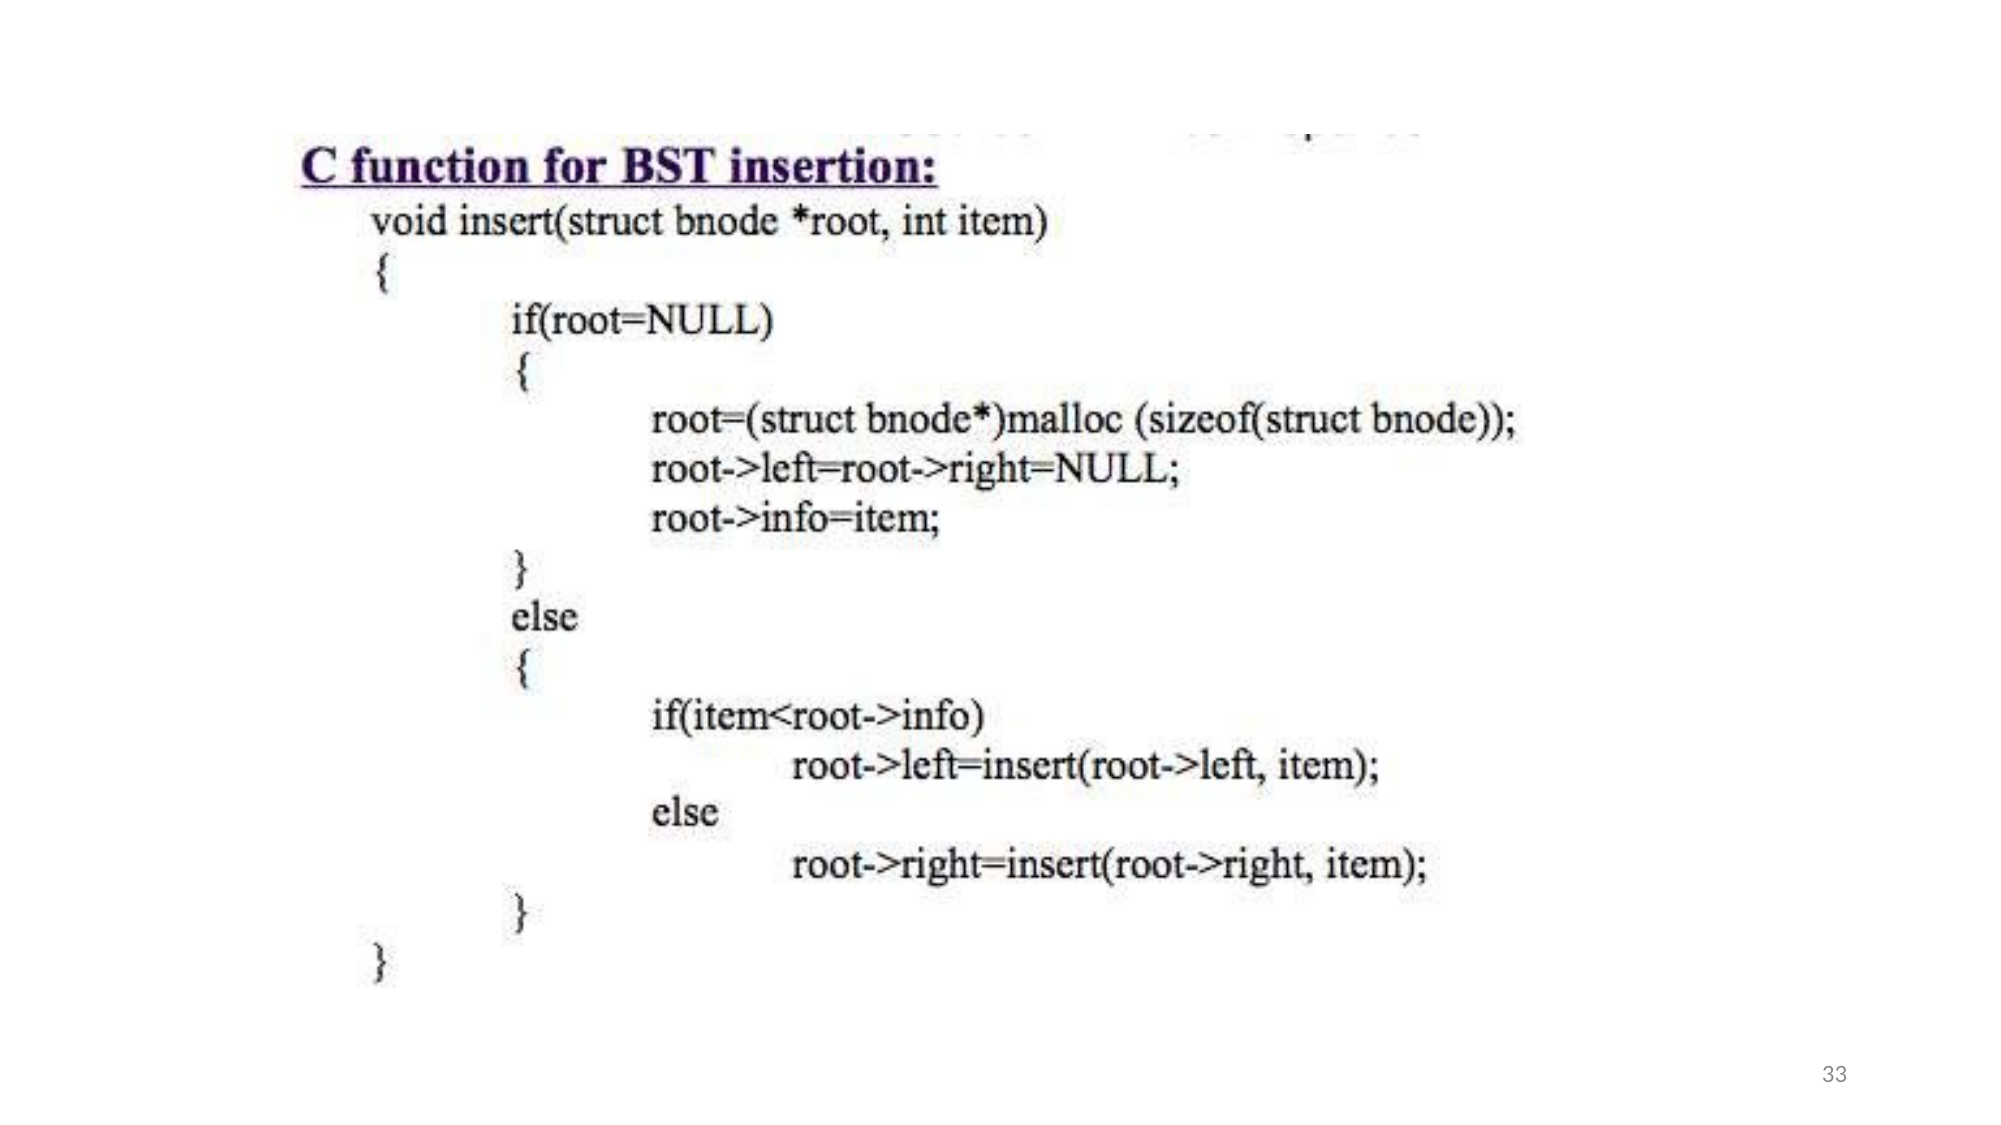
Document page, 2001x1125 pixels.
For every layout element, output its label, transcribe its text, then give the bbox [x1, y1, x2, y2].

text_box [274, 134, 1524, 988]
slide_number 33 [1412, 1042, 1863, 1103]
